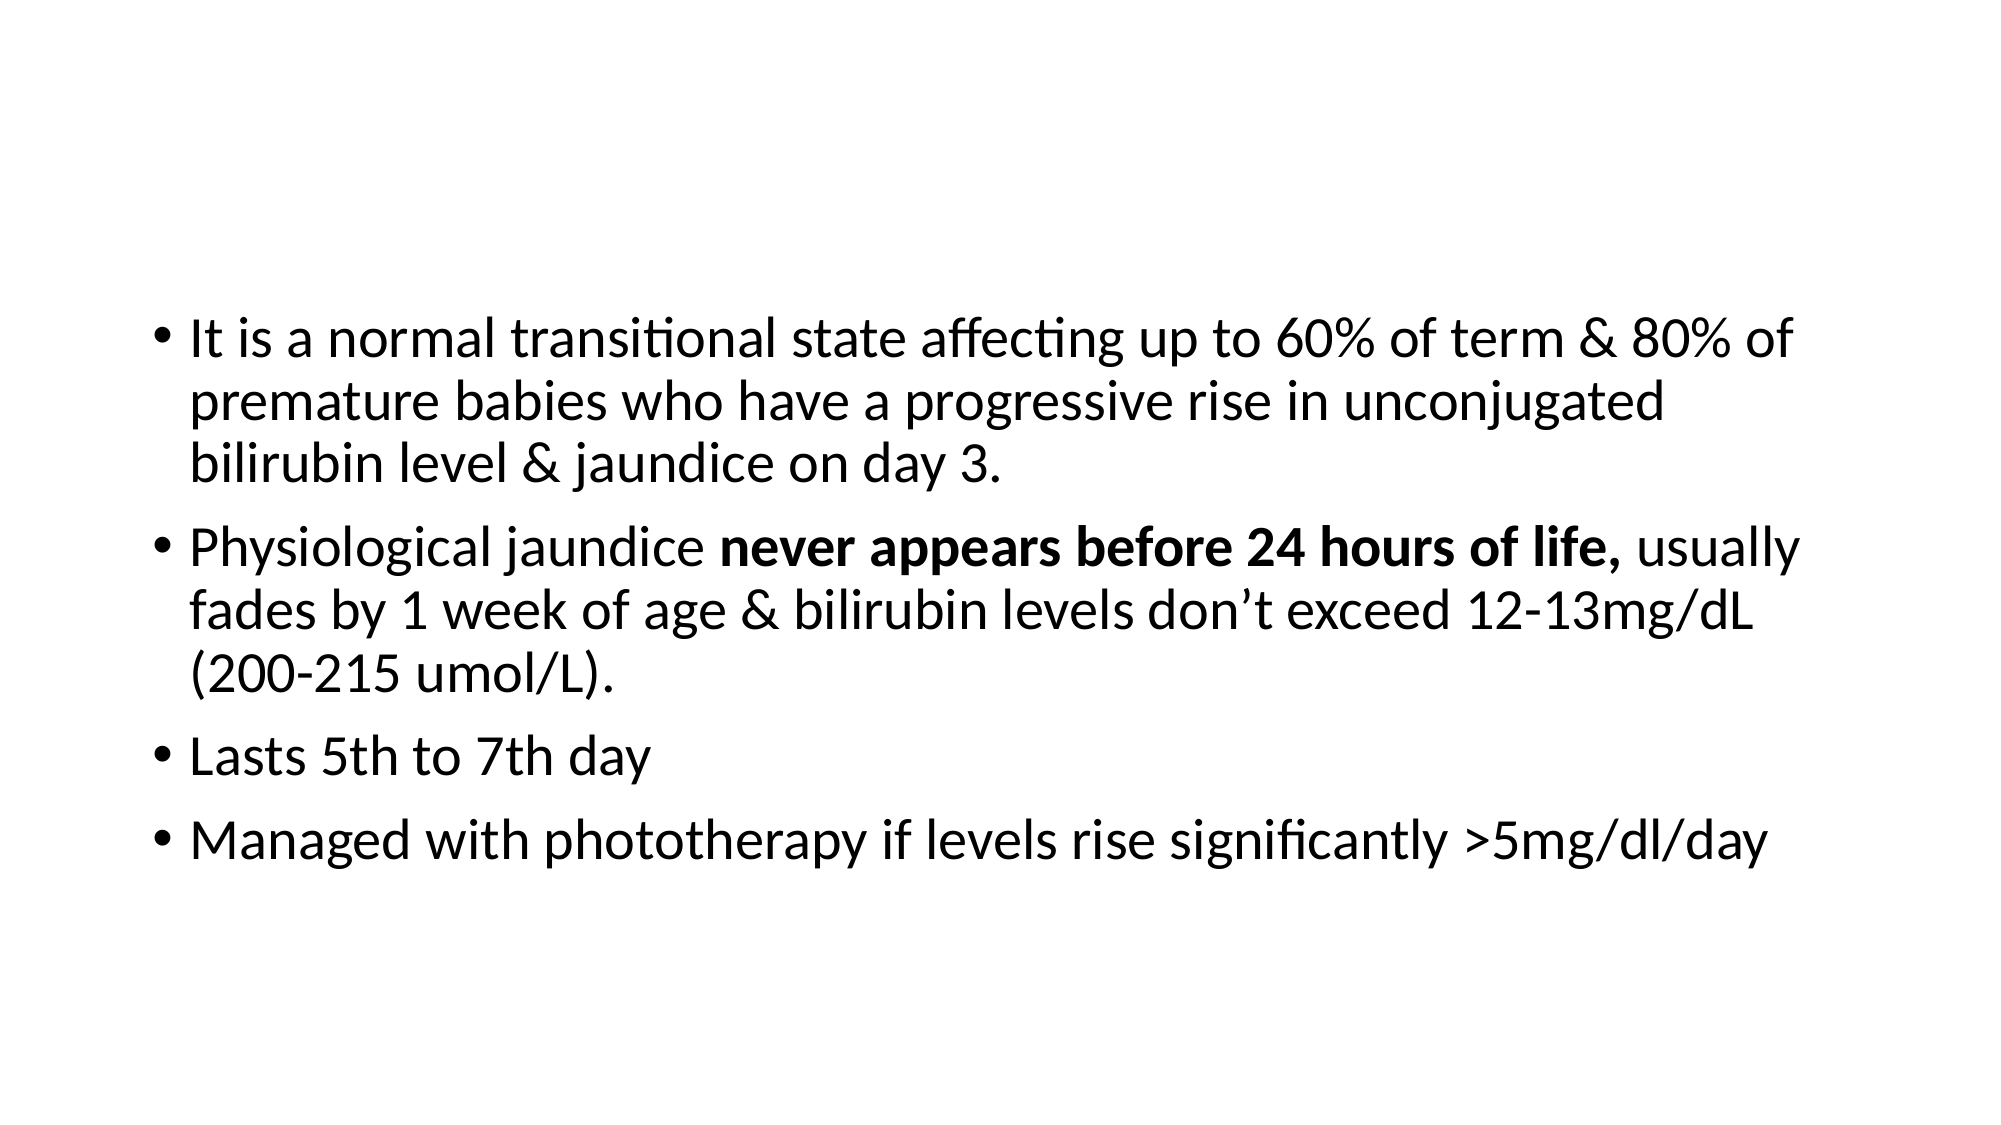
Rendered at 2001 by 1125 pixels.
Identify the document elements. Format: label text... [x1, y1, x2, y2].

list It is a normal transitional state affecting up to 60% of term & 80% of premature babies who have a progressive rise in unconjugated bilirubin level & jaundice on day 3. Physiological jaundice never appears before 24 hours of life, usually fades by 1 week of age & bilirubin levels don’t exceed 12-13mg/dL (200-215 umol/L). Lasts 5th to 7th day Managed with phototherapy if levels rise significantly >5mg/dl/day [137, 299, 1863, 1014]
